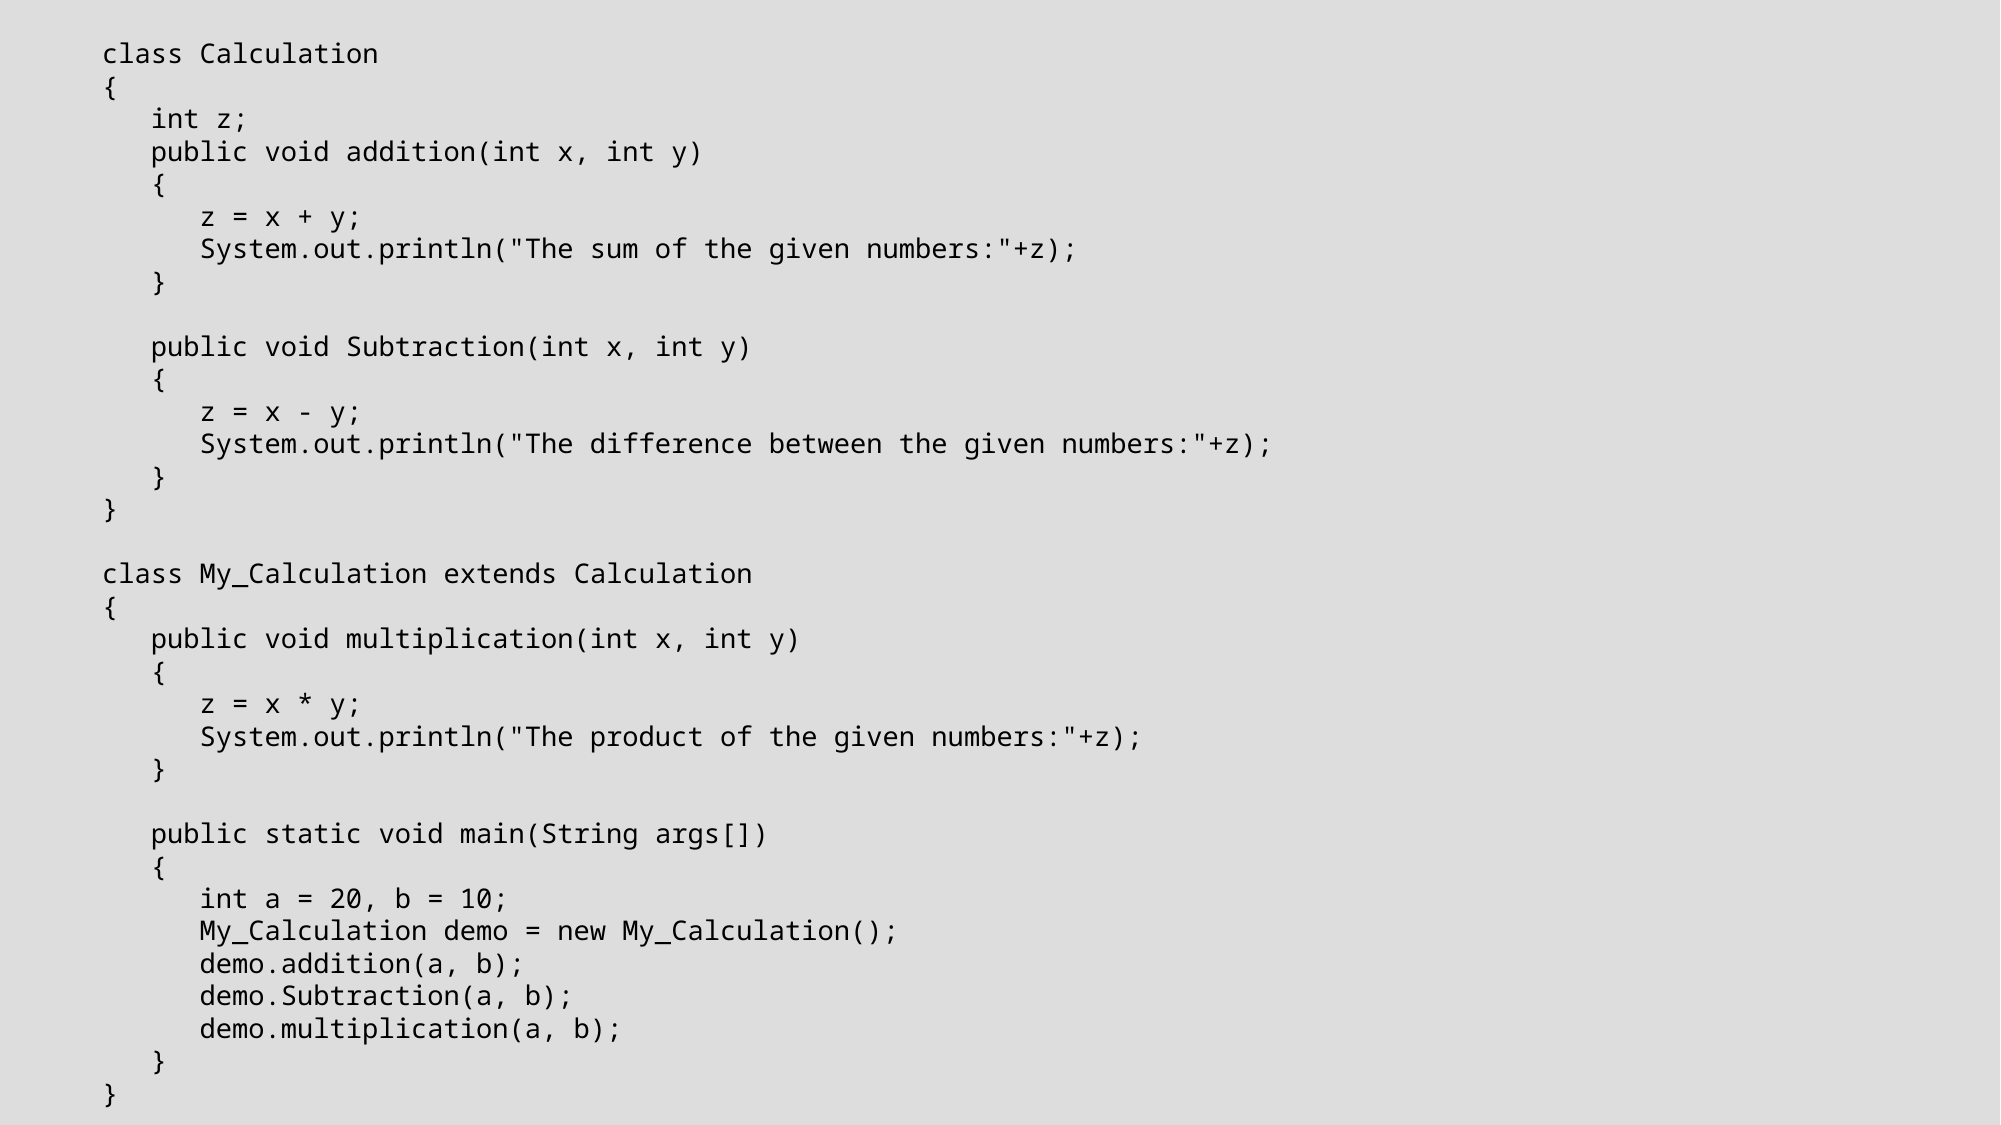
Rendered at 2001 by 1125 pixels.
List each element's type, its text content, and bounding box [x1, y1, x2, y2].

text_box class Calculation { int z; public void addition(int x, int y) { z = x + y; System.out.println("The sum of the given numbers:"+z); } public void Subtraction(int x, int y) { z = x - y; System.out.println("The difference between the given numbers:"+z); } } class My_Calculation extends Calculation { public void multiplication(int x, int y) { z = x * y; System.out.println("The product of the given numbers:"+z); } public static void main(String args[]) { int a = 20, b = 10; My_Calculation demo = new My_Calculation(); demo.addition(a, b); demo.Subtraction(a, b); demo.multiplication(a, b); } } [86, 29, 1898, 1117]
